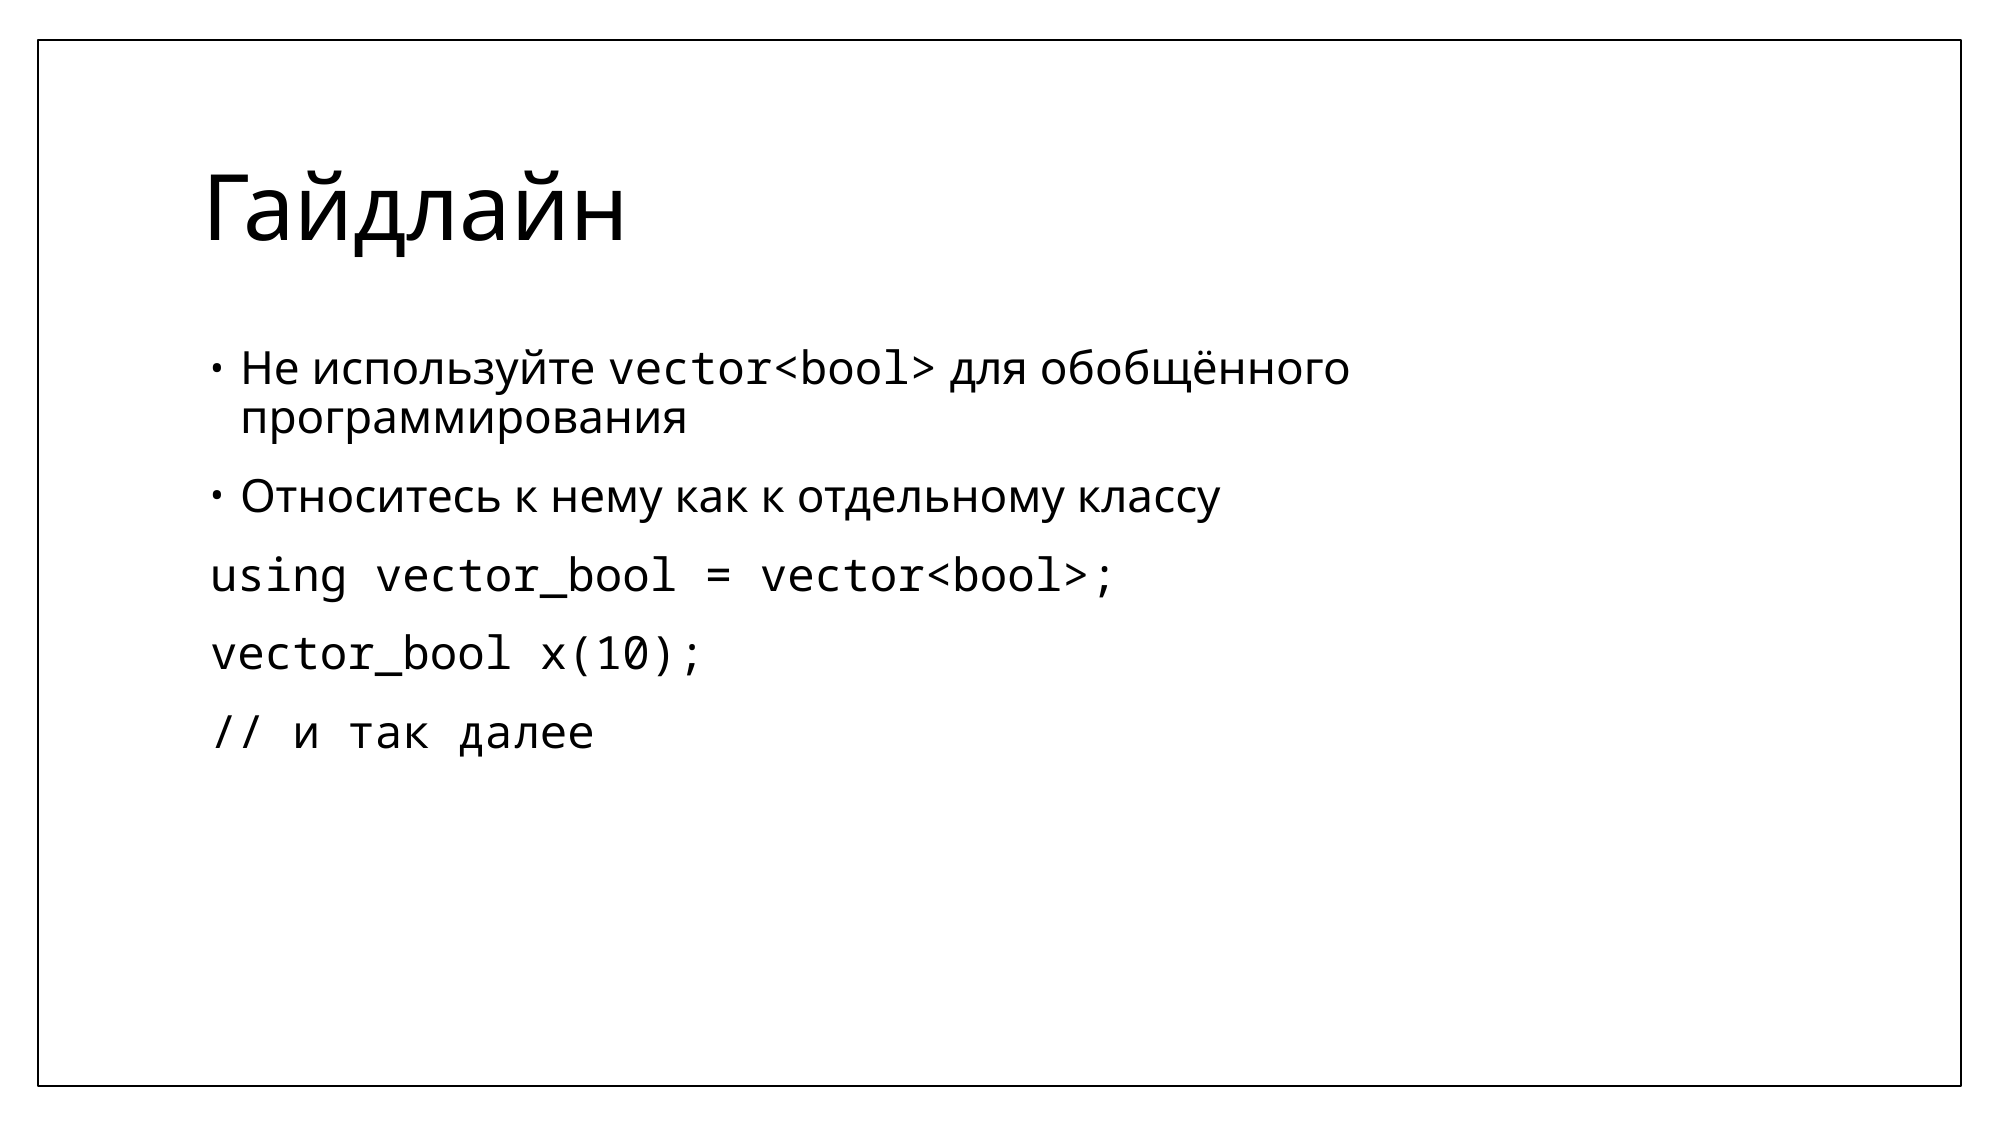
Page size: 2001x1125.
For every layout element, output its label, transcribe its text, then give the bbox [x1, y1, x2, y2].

list Не используйте vector<bool> для обобщённого программирования Относитесь к нему как к отдельному классу using vector_bool = vector<bool>; vector_bool x(10); // и так далее [187, 337, 1808, 1000]
title Гайдлайн [187, 99, 1808, 323]
